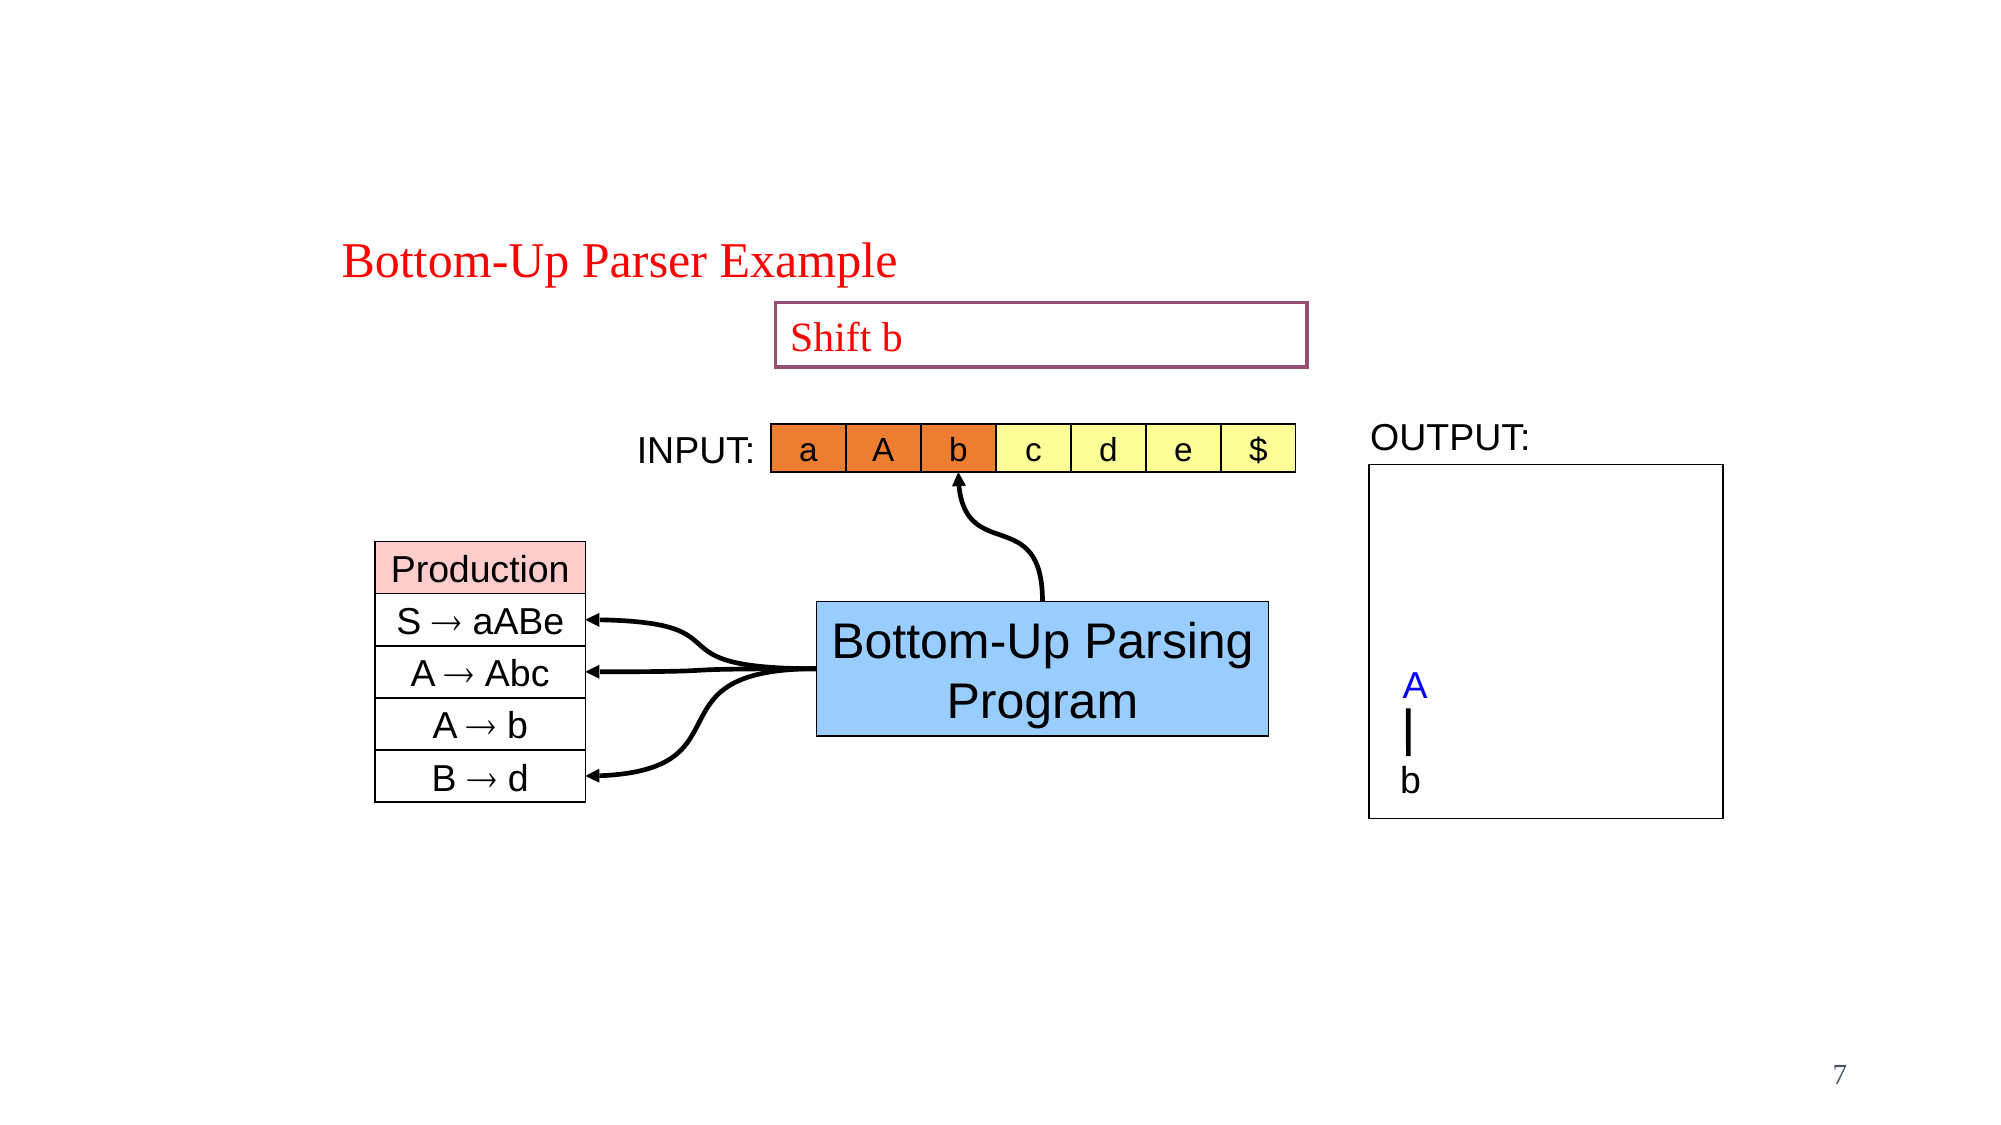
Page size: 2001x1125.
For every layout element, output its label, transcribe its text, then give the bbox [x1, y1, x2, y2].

text_box Bottom-Up Parser Example [326, 219, 1083, 295]
text_box $ [1220, 424, 1296, 473]
text_box INPUT: [622, 418, 771, 478]
text_box b [921, 424, 995, 473]
text_box A [845, 424, 921, 473]
text_box A  b [375, 697, 585, 749]
text_box S  aABe [375, 593, 586, 645]
text_box a [771, 424, 845, 473]
text_box d [1071, 424, 1145, 473]
text_box A [1387, 653, 1443, 714]
text_box [1368, 464, 1723, 819]
text_box Shift b [775, 302, 1307, 368]
text_box Bottom-Up Parsing Program [816, 601, 1269, 737]
text_box A  Abc [375, 645, 585, 697]
text_box B  d [375, 749, 586, 802]
slide_number 7 [1412, 1042, 1863, 1103]
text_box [1383, 708, 1437, 810]
text_box c [995, 424, 1071, 473]
text_box Production [375, 541, 586, 593]
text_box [585, 619, 816, 668]
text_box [936, 494, 1065, 579]
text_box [585, 668, 816, 777]
text_box e [1145, 424, 1220, 473]
text_box OUTPUT: [1355, 405, 1546, 466]
